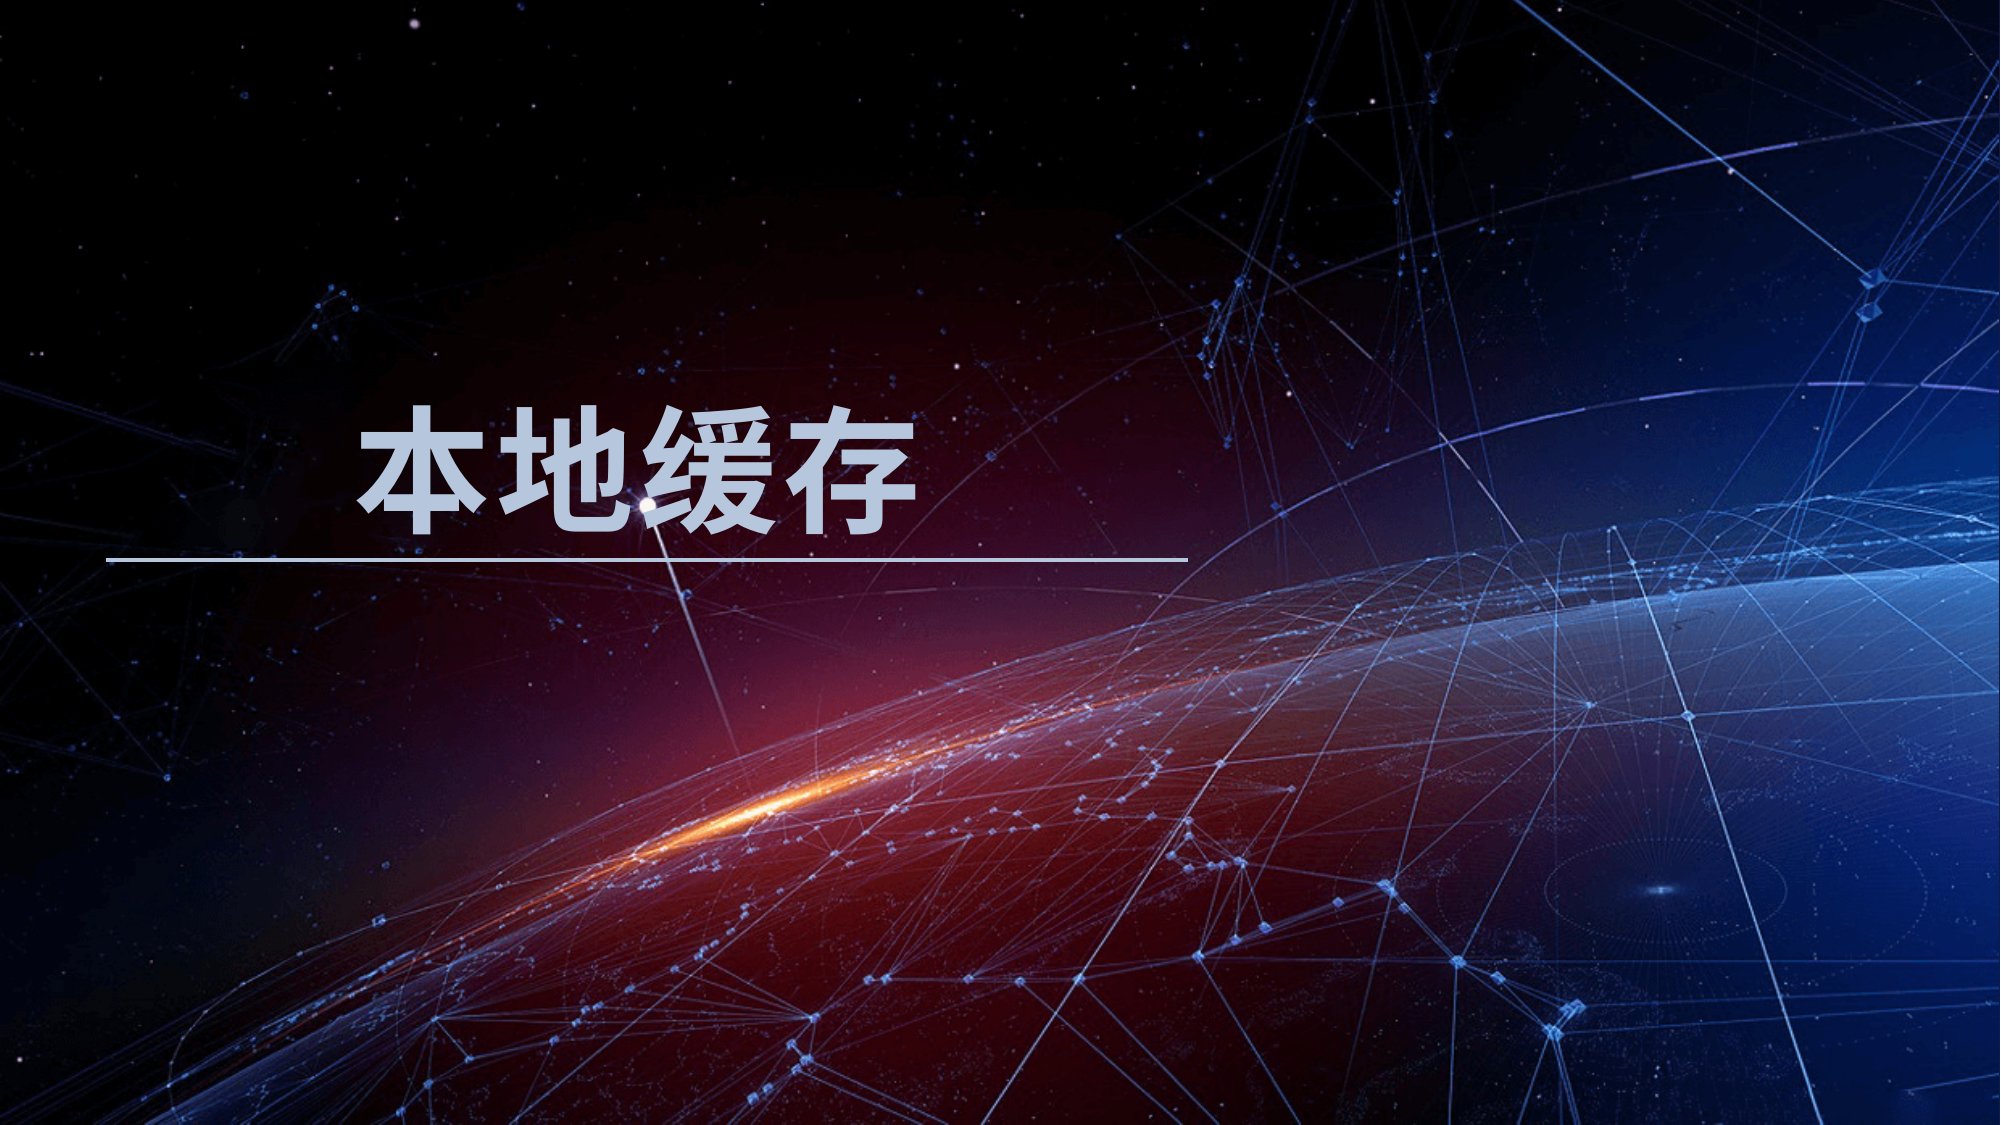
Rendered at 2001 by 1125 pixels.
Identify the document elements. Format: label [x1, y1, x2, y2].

picture [0, 0, 1999, 1125]
text_box [105, 377, 1395, 560]
